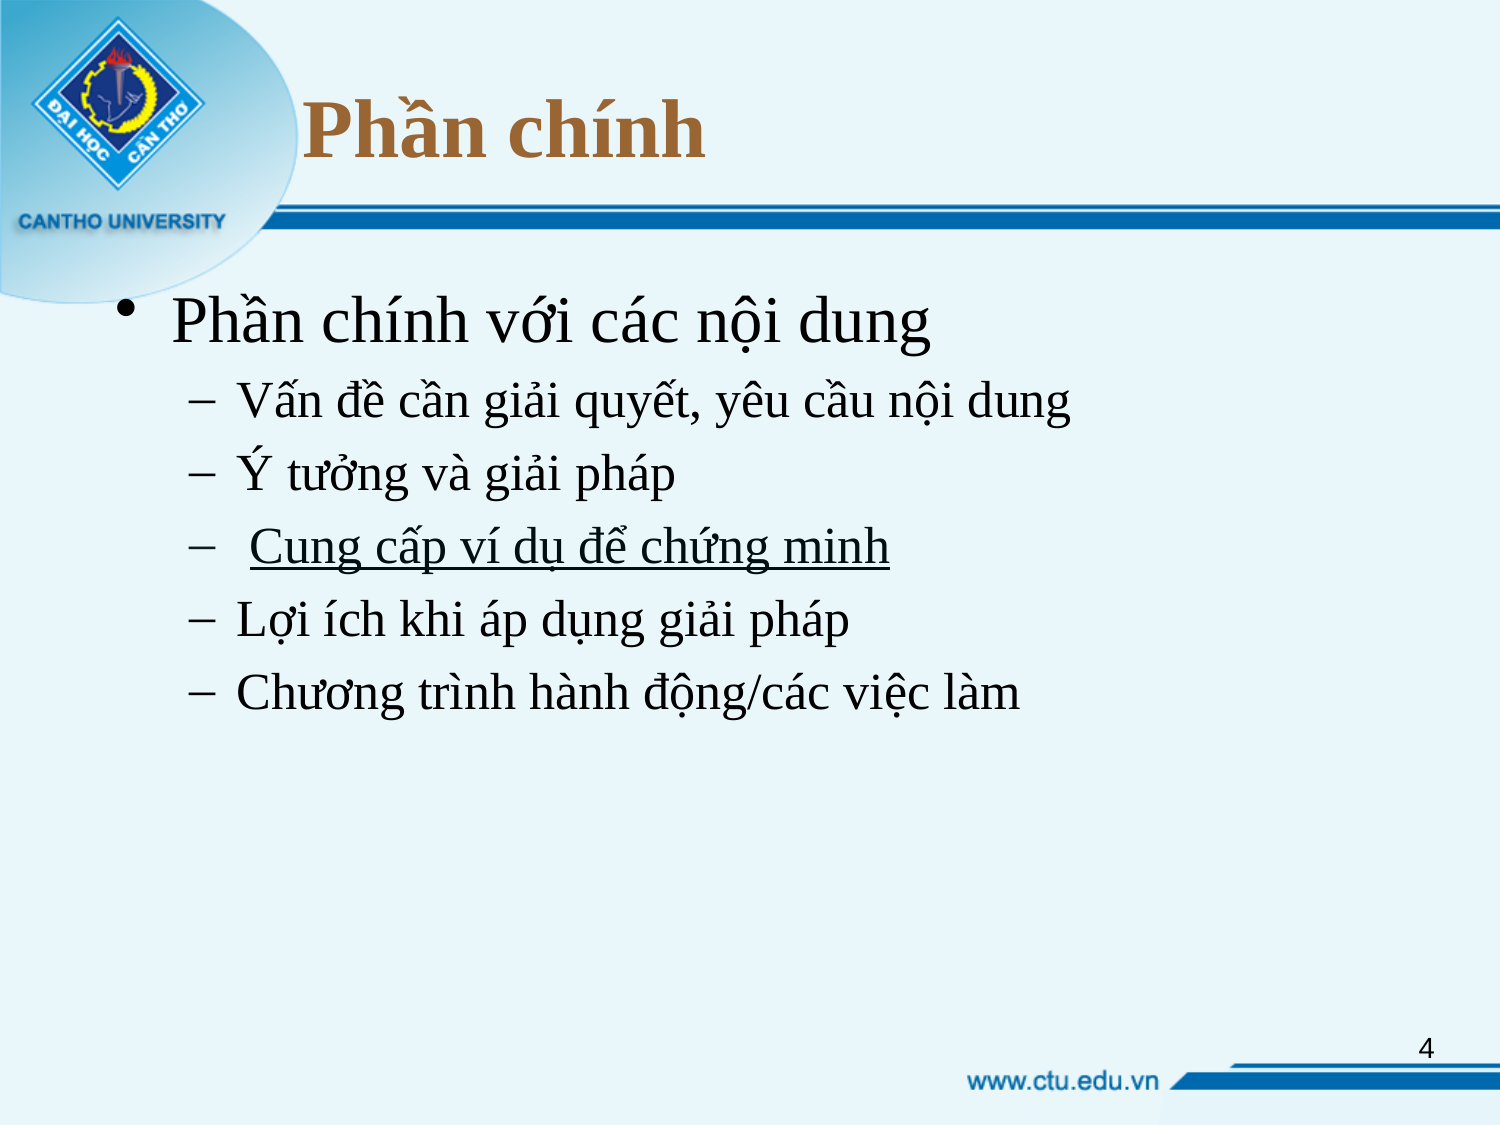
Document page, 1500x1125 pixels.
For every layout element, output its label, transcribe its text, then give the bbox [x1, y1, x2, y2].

slide_number 4 [1100, 1021, 1450, 1113]
title Phần chính [287, 46, 1450, 202]
list Phần chính với các nội dung Vấn đề cần giải quyết, yêu cầu nội dung Ý tưởng và giải pháp Cung cấp ví dụ để chứng minh Lợi ích khi áp dụng giải pháp Chương trình hành động/các việc làm [99, 267, 1450, 1038]
picture [0, 0, 1500, 1125]
